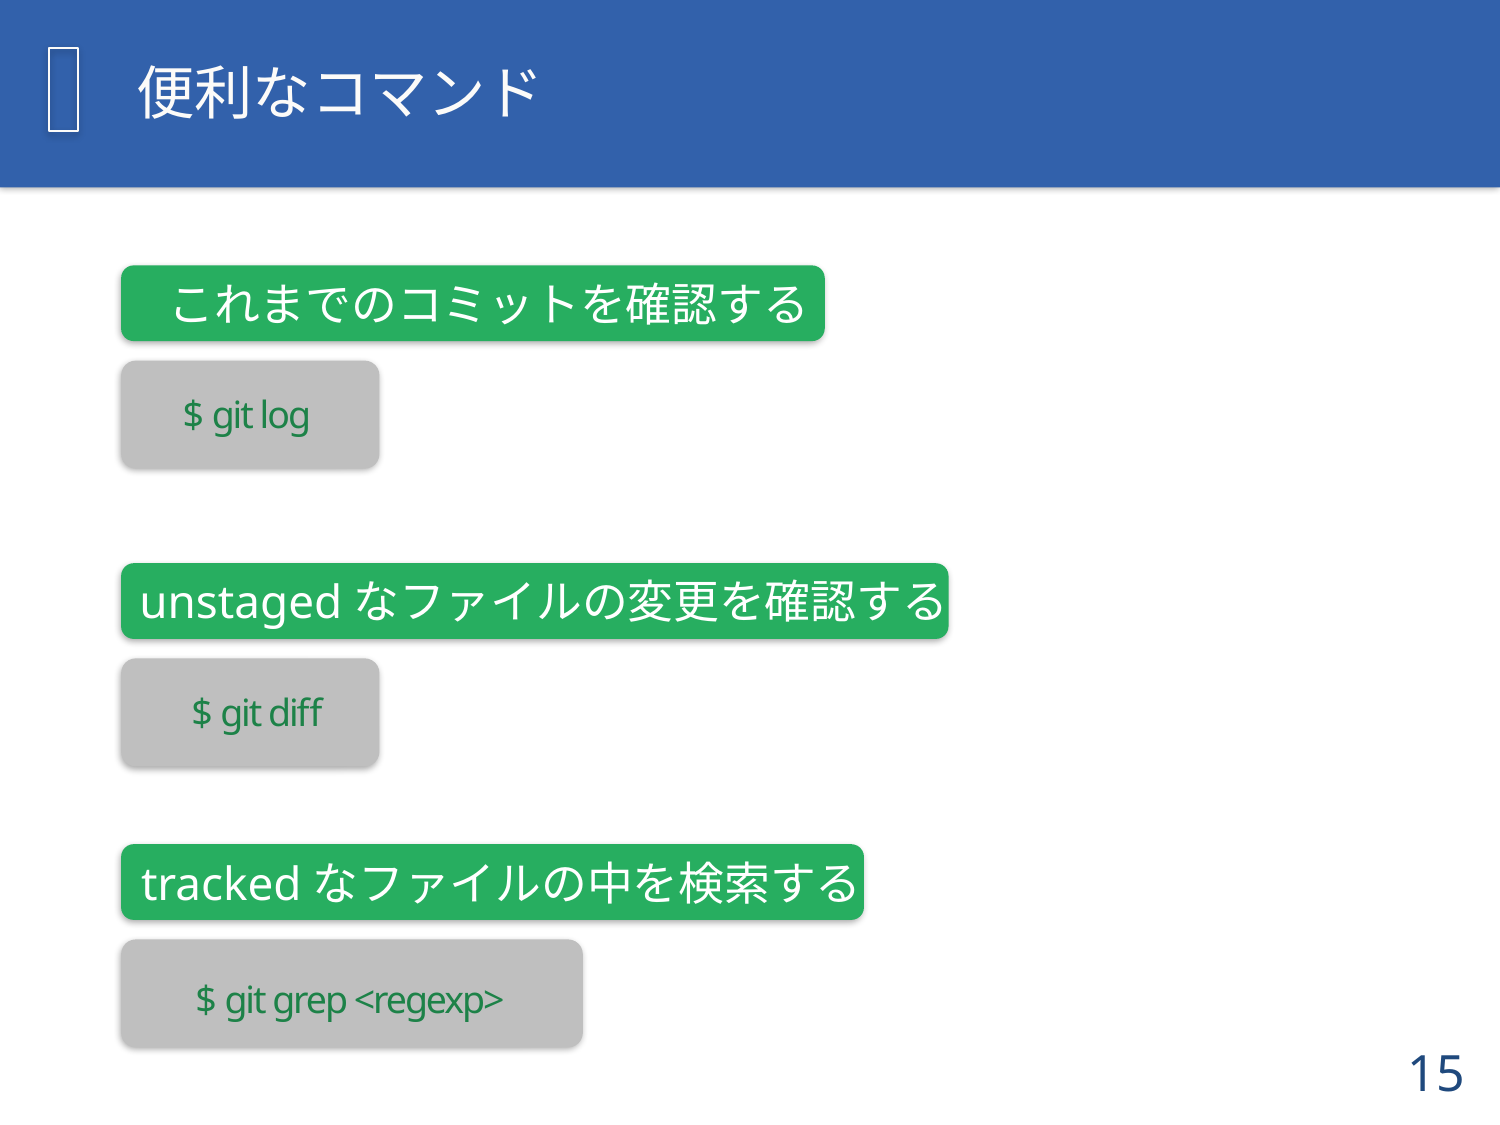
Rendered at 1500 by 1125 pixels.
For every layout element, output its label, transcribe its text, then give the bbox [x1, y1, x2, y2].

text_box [120, 843, 865, 921]
text_box $ git grep <regexp> [181, 955, 519, 1029]
title 便利なコマンド [121, 41, 1381, 142]
slide_number 14 [1129, 1045, 1480, 1106]
text_box [120, 938, 584, 1049]
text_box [120, 265, 840, 342]
text_box [120, 359, 381, 470]
text_box [120, 657, 381, 768]
text_box $ git diff [177, 667, 337, 742]
text_box $ git log [169, 370, 325, 444]
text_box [120, 562, 949, 640]
